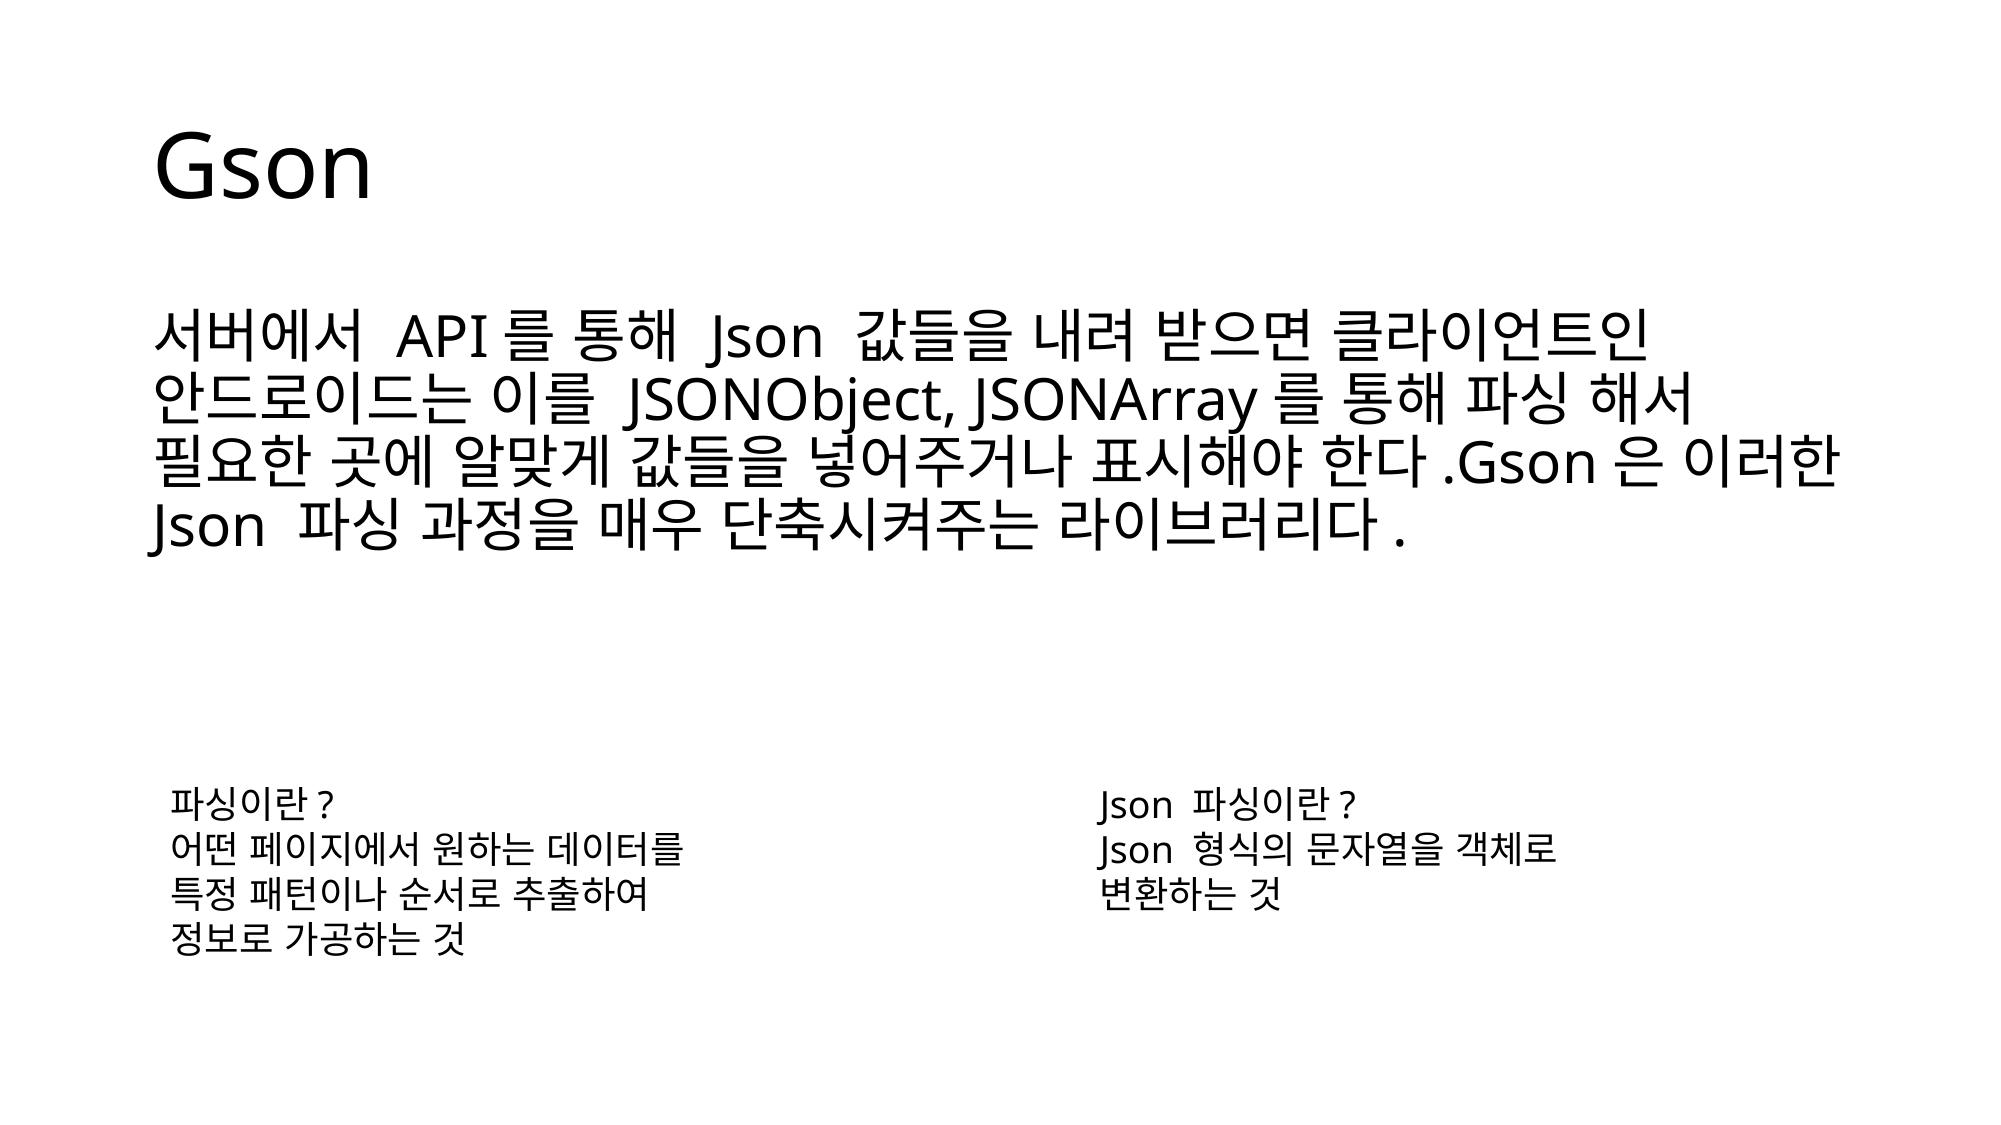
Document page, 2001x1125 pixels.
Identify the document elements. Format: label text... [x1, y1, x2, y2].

title Gson [137, 59, 1863, 278]
text_box 파싱이란? 어떤 페이지에서 원하는 데이터를 특정 패턴이나 순서로 추출하여 정보로 가공하는 것 [156, 773, 736, 969]
list 서버에서 API를 통해 Json 값들을 내려 받으면 클라이언트인 안드로이드는 이를 JSONObject, JSONArray를 통해 파싱 해서 필요한 곳에 알맞게 값들을 넣어주거나 표시해야 한다.Gson은 이러한 Json 파싱 과정을 매우 단축시켜주는 라이브러리다. [137, 299, 1863, 1014]
text_box Json 파싱이란? Json 형식의 문자열을 객체로 변환하는 것 [1084, 773, 1591, 924]
